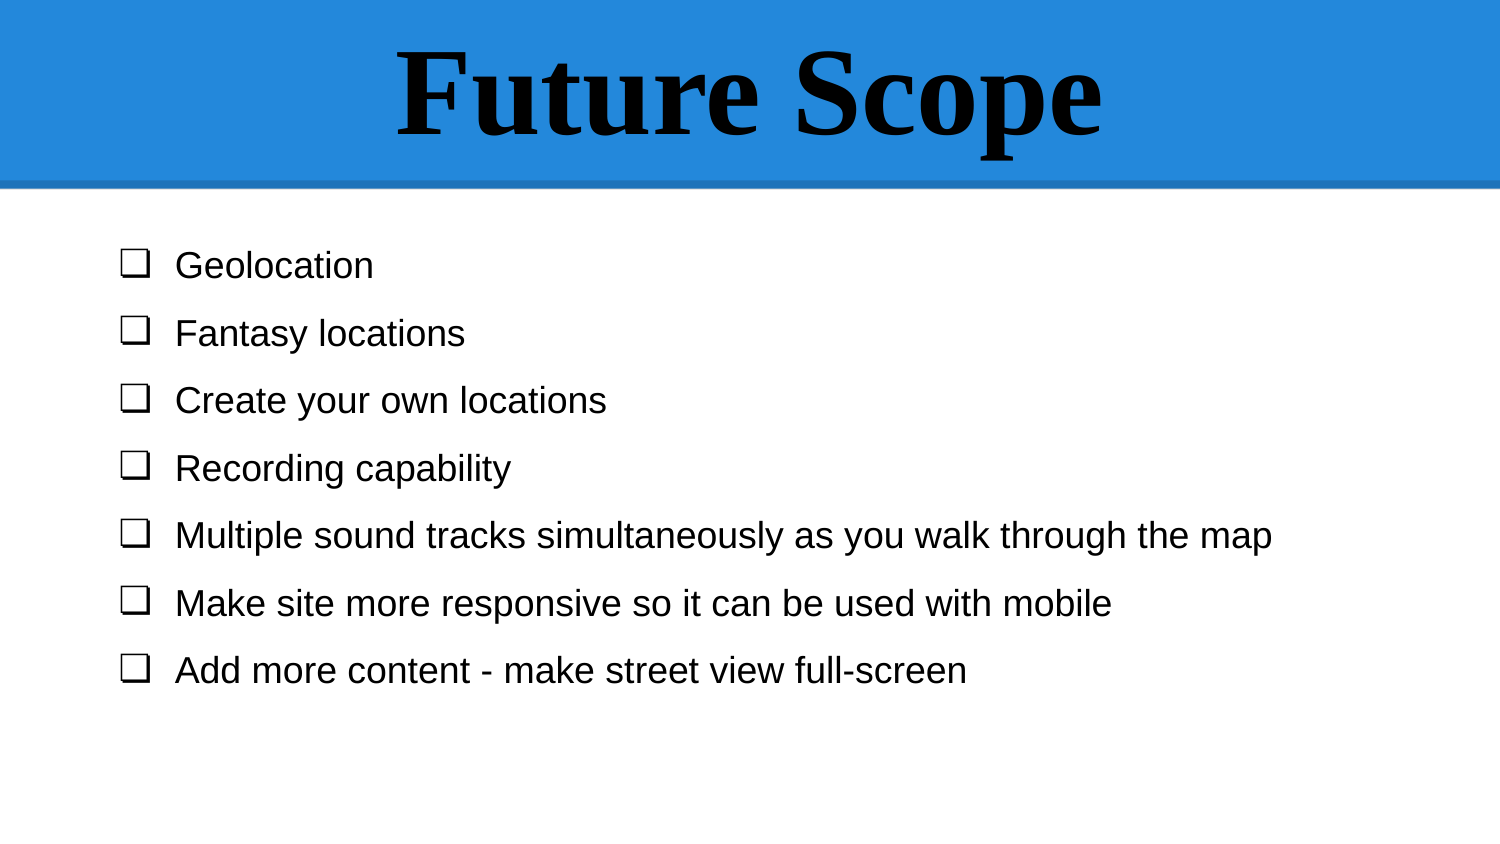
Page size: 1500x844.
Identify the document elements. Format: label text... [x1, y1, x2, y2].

list Geolocation Fantasy locations Create your own locations Recording capability Multiple sound tracks simultaneously as you walk through the map Make site more responsive so it can be used with mobile Add more content - make street view full-screen [84, 203, 1435, 815]
title Future Scope [75, 33, 1425, 175]
